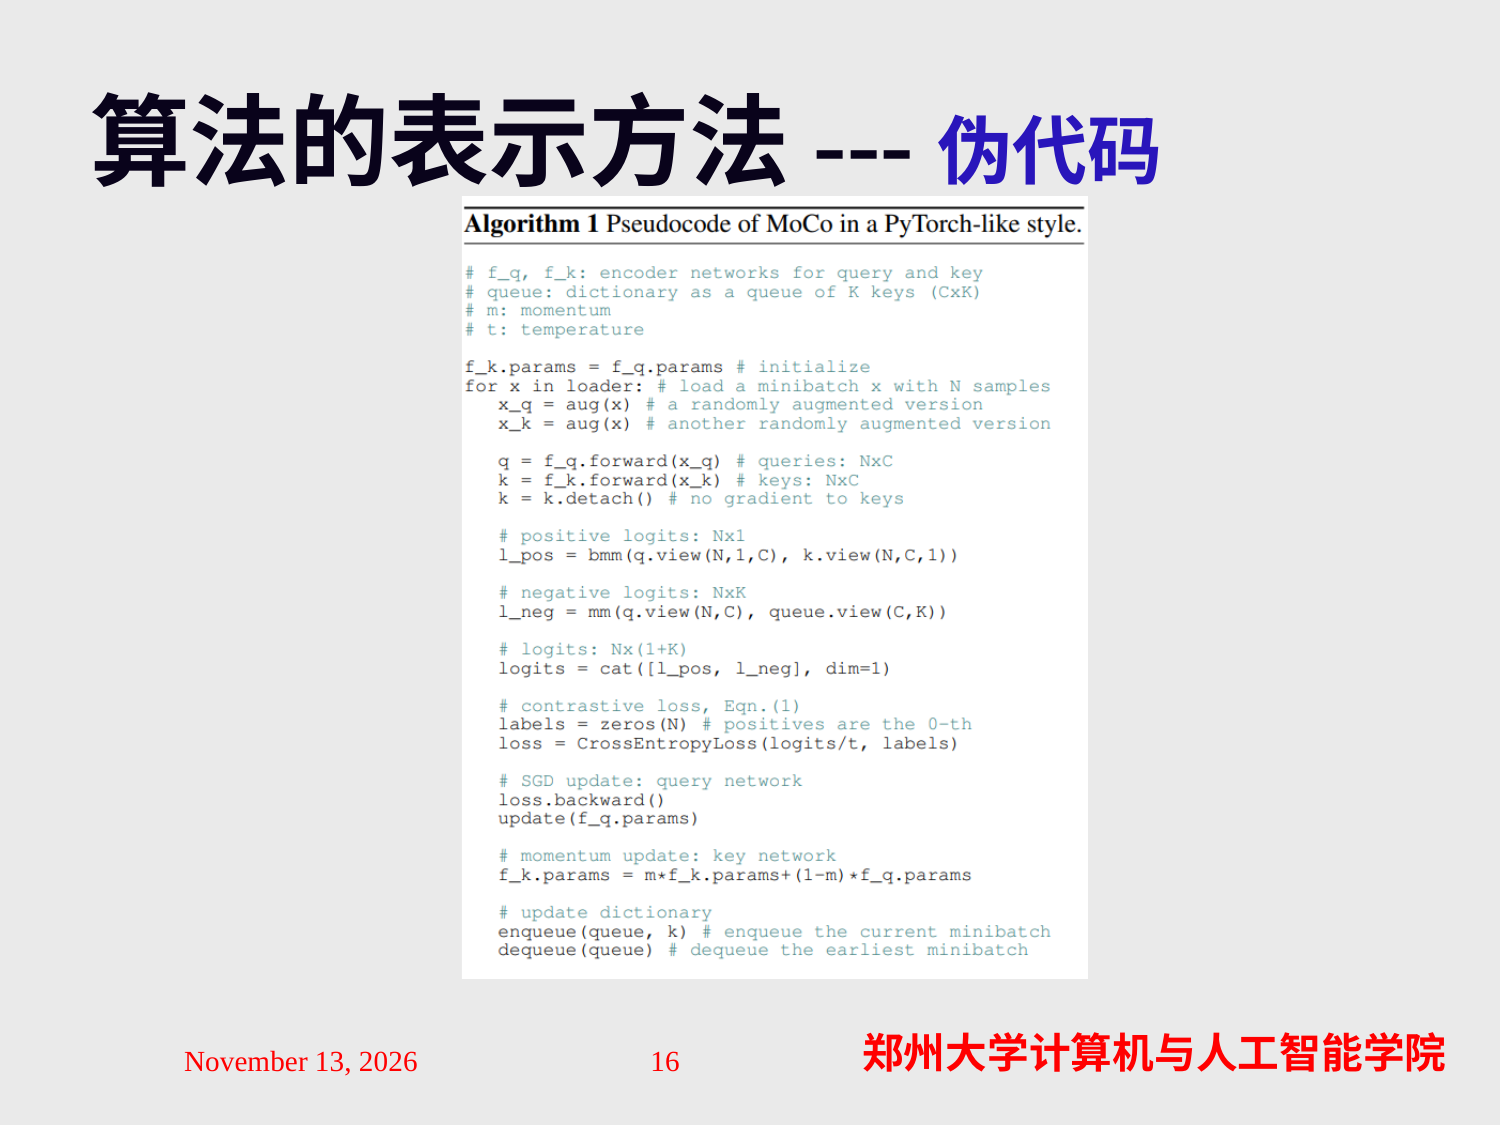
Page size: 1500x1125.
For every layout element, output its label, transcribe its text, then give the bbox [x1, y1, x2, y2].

title 算法的表示方法---伪代码 [74, 44, 1426, 233]
picture [461, 195, 1089, 979]
